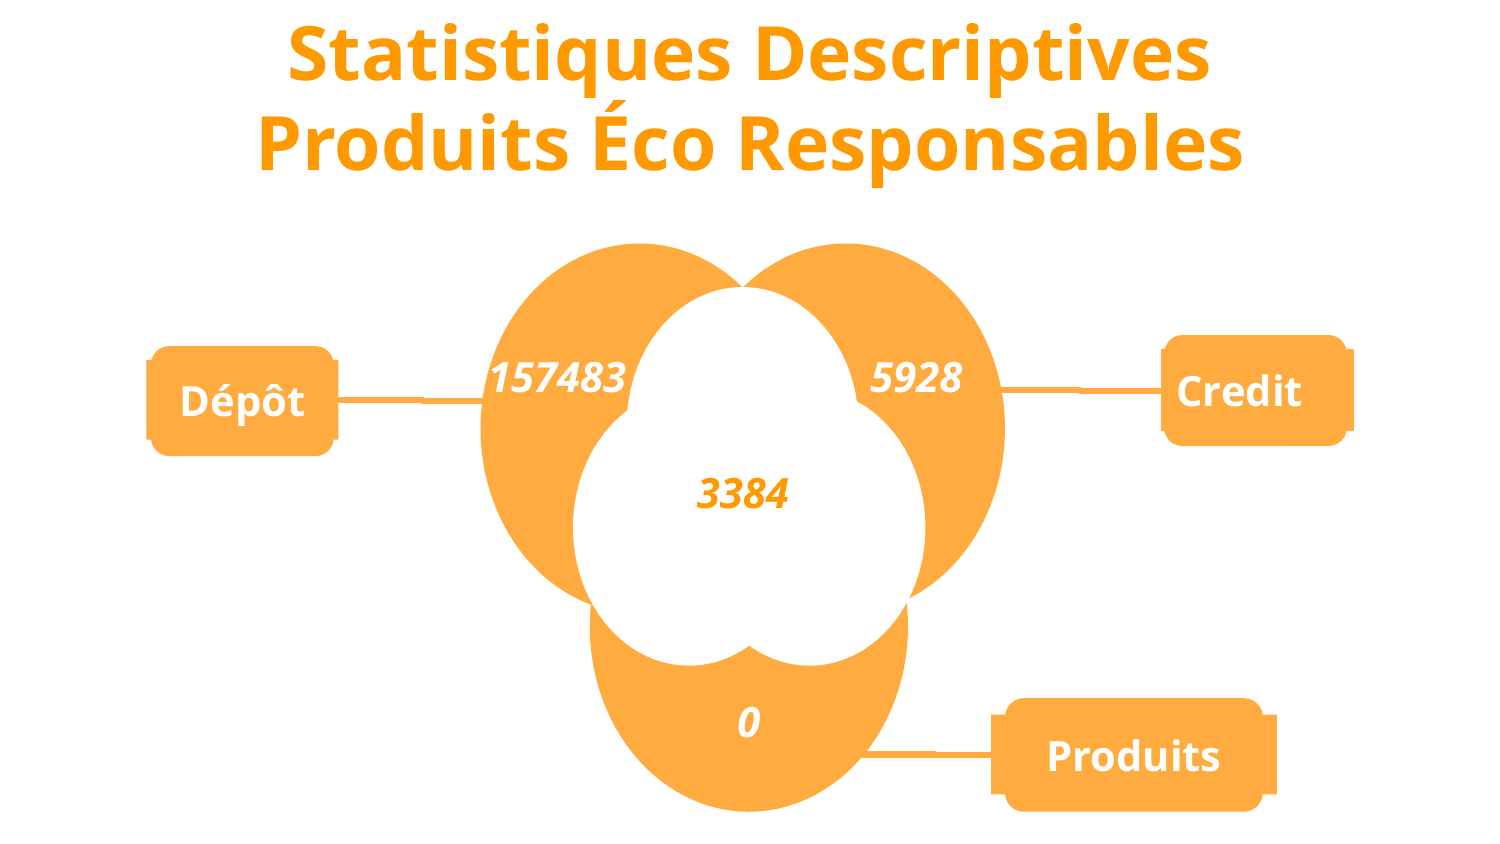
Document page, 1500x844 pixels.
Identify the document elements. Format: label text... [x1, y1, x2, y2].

text_box 0 [646, 680, 851, 762]
text_box [1005, 698, 1263, 714]
text_box 5928 [832, 335, 1019, 417]
text_box [480, 417, 618, 605]
text_box [151, 440, 334, 457]
text_box [589, 603, 908, 812]
text_box [1164, 335, 1347, 350]
text_box Dépôt [146, 359, 339, 440]
text_box [151, 346, 333, 359]
text_box [573, 389, 805, 666]
text_box Credit [1161, 350, 1354, 431]
text_box [749, 389, 926, 666]
text_box Produits [991, 714, 1277, 795]
text_box [1005, 795, 1263, 812]
text_box [1164, 431, 1347, 447]
text_box [502, 243, 743, 335]
text_box 3384 [651, 456, 835, 528]
text_box [654, 287, 857, 408]
text_box [881, 417, 1005, 598]
text_box 157483 [455, 335, 660, 417]
text_box [743, 243, 984, 335]
text_box Statistiques Descriptives Produits Éco Responsables [133, 0, 1367, 191]
